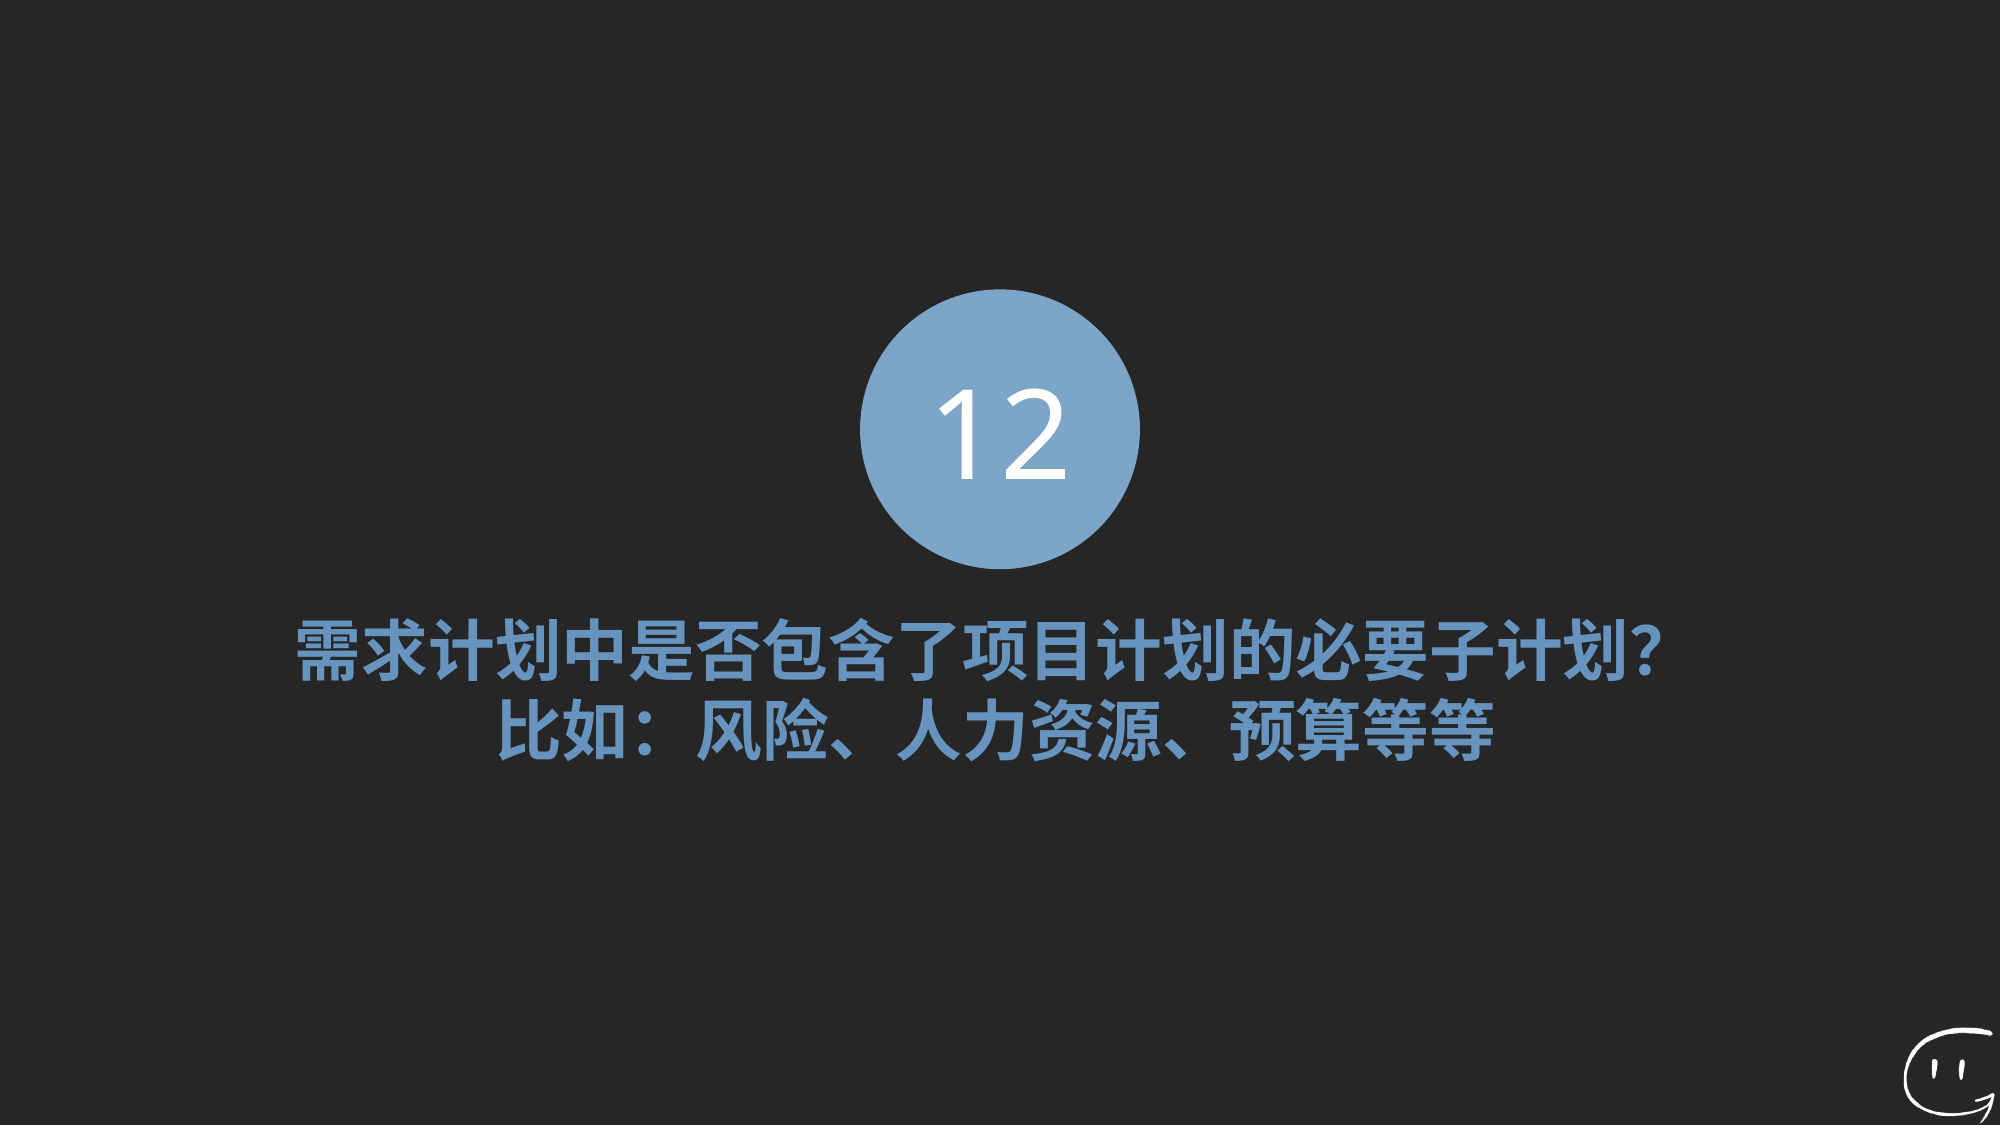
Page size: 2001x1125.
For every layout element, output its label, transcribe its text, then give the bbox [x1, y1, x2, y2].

text_box 12 [859, 288, 1141, 571]
text_box 需求计划中是否包含了项目计划的必要子计划？ 比如：风险、人力资源、预算等等 [280, 601, 1712, 777]
picture [1899, 1023, 2000, 1125]
